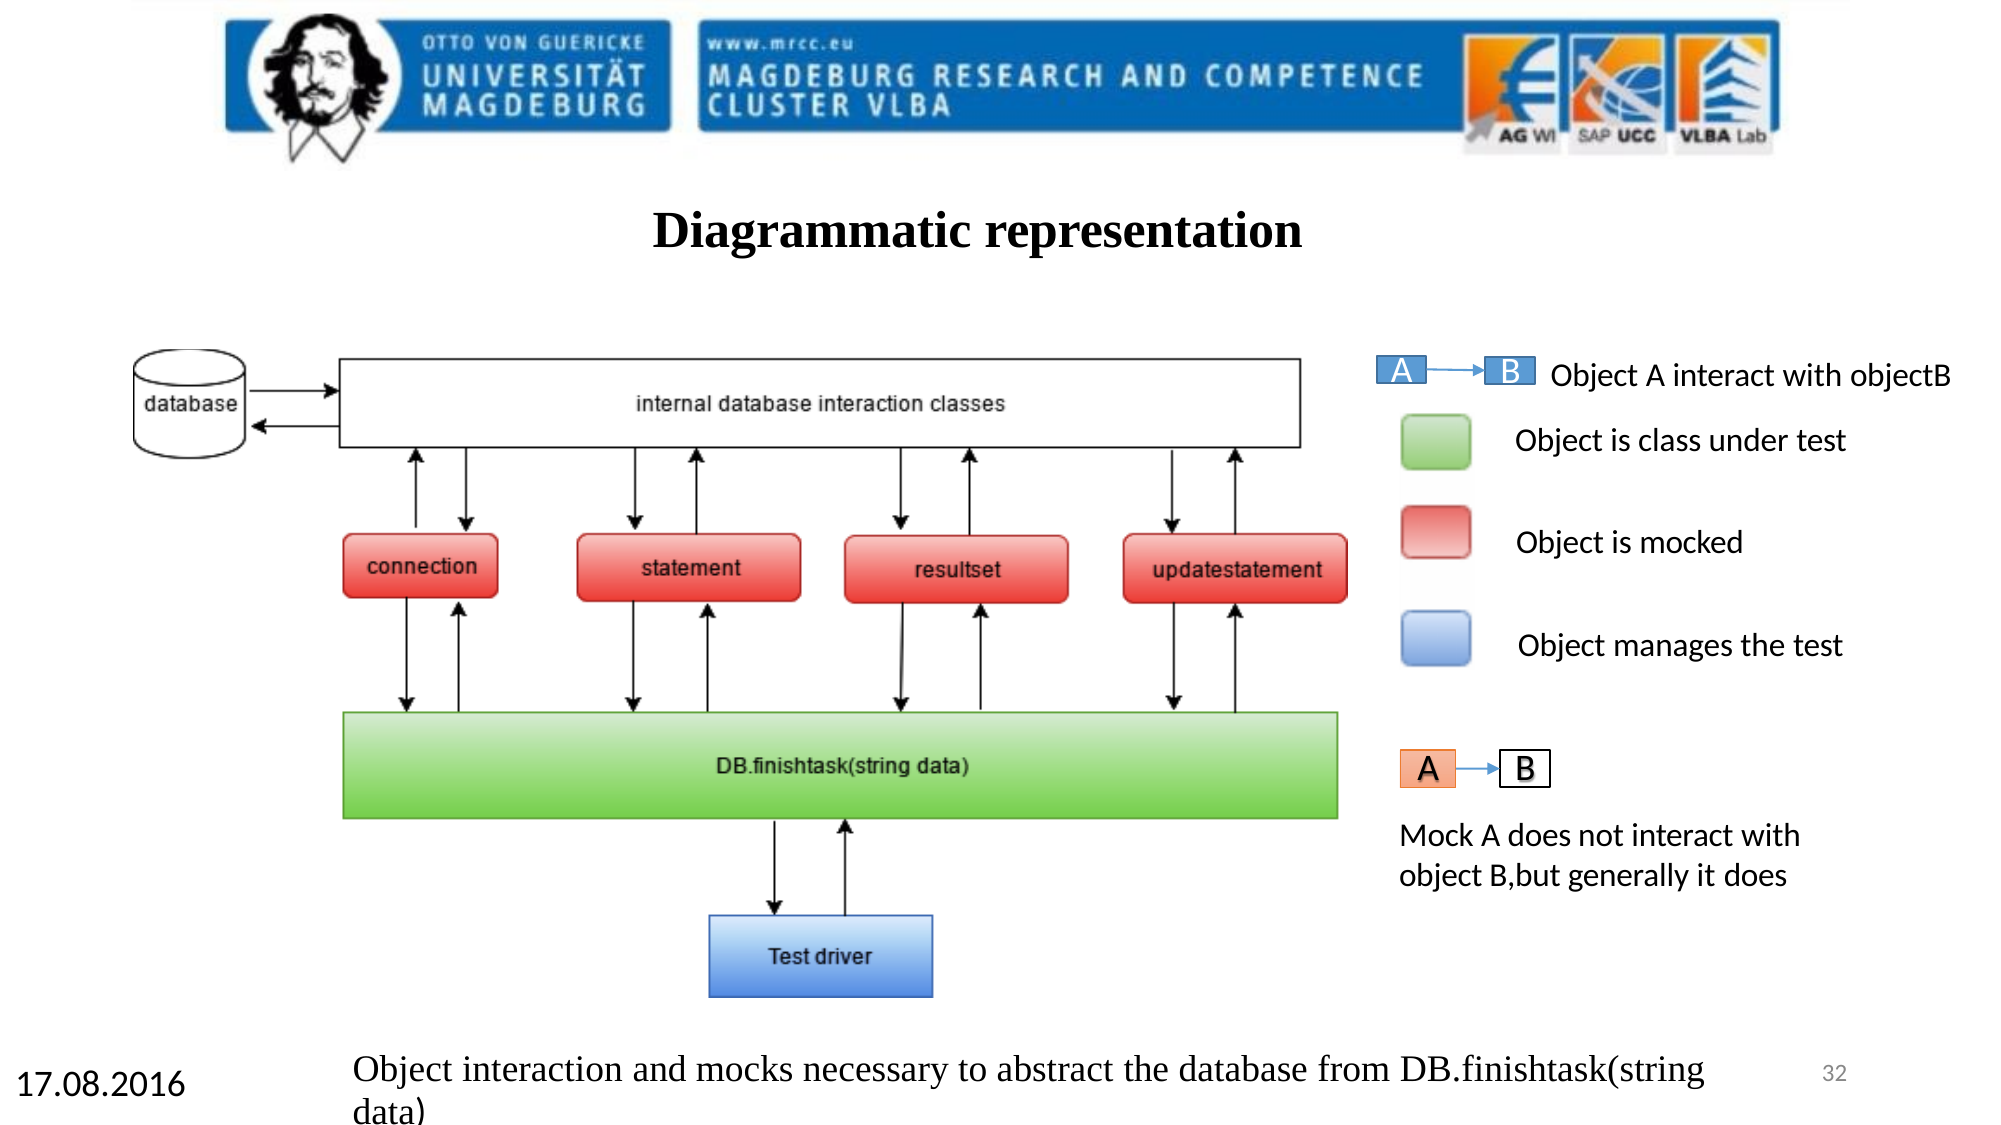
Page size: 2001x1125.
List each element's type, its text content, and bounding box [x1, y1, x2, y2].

text_box Mock A does not interact with object B,but generally it does [1397, 811, 1809, 893]
text_box [131, 0, 1850, 171]
text_box B [1498, 343, 1523, 391]
text_box 17.08.2016 [12, 1066, 189, 1105]
text_box [1523, 356, 1536, 385]
text_box [1399, 412, 1475, 670]
text_box Diagrammatic representation [650, 193, 1311, 258]
text_box A [1388, 342, 1415, 390]
text_box [1376, 355, 1388, 384]
text_box 32 [1819, 1060, 1850, 1087]
text_box [1426, 363, 1486, 377]
text_box [1455, 762, 1500, 775]
text_box [133, 349, 1348, 999]
text_box A [1400, 750, 1456, 788]
text_box [1392, 732, 1465, 817]
text_box Object A interact with objectB [1548, 350, 1959, 393]
text_box [1490, 732, 1562, 811]
text_box B [1500, 750, 1550, 788]
text_box Object interaction and mocks necessary to abstract the database from DB.finishtask(string data) [350, 1046, 1790, 1125]
text_box [1415, 355, 1427, 384]
text_box Object is class under test Object is mocked Object manages the test [1513, 416, 1854, 664]
text_box [1485, 356, 1498, 385]
